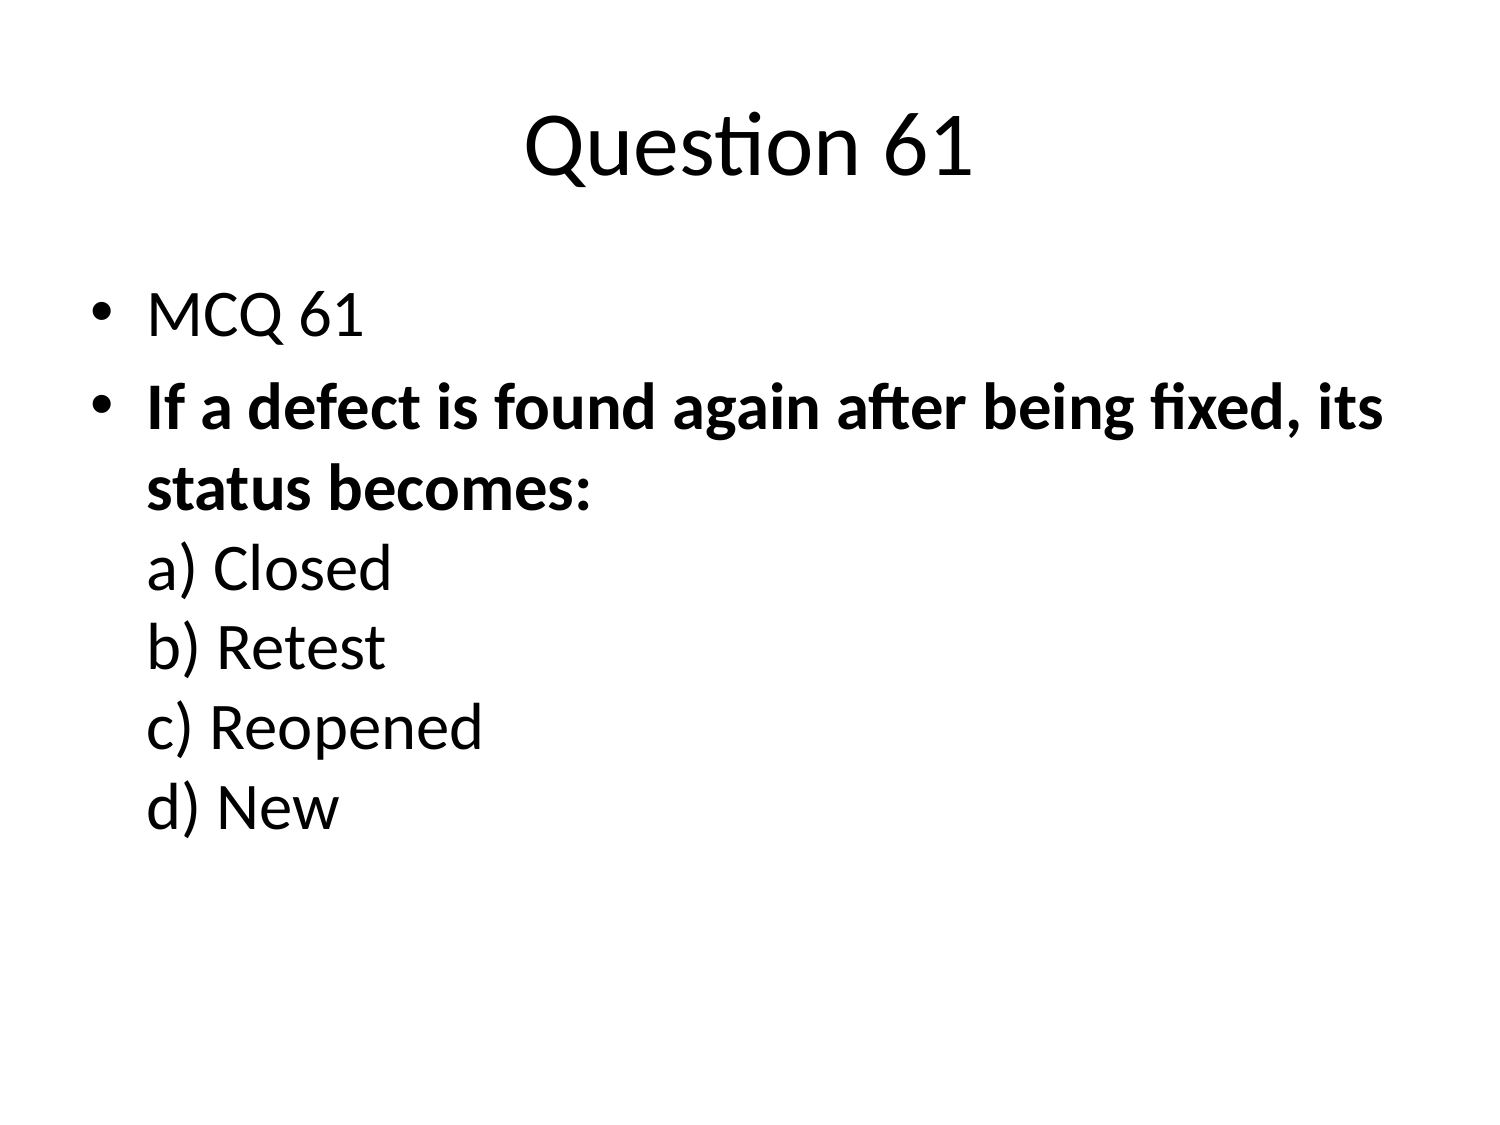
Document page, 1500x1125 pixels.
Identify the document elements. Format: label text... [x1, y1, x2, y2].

list MCQ 61 If a defect is found again after being fixed, its status becomes: a) Closed b) Retest c) Reopened d) New [75, 262, 1425, 1005]
title Question 61 [75, 45, 1425, 233]
